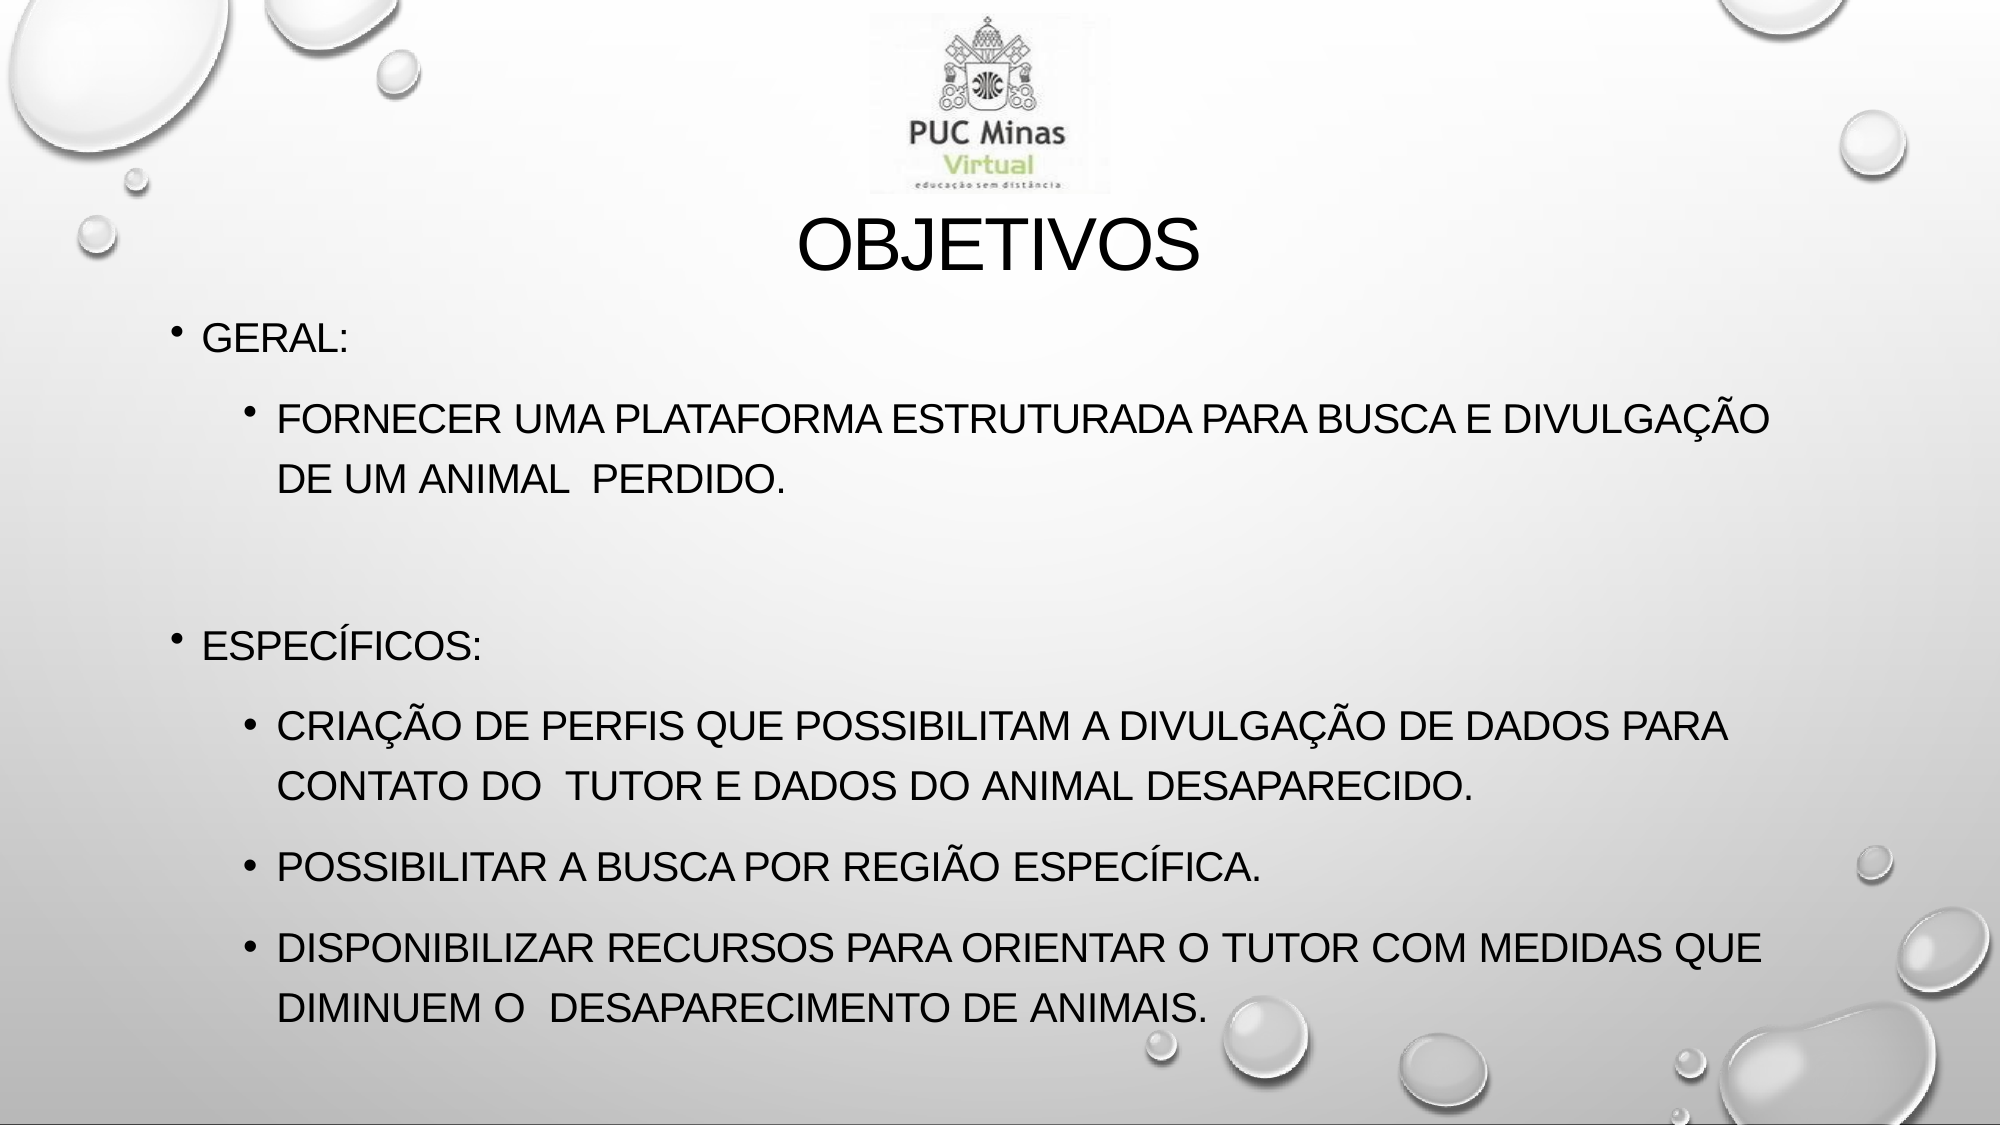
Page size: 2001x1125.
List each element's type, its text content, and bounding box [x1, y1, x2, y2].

text_box [869, 13, 1111, 194]
text_box GERAL: FORNECER UMA PLATAFORMA ESTRUTURADA PARA BUSCA E DIVULGAÇÃO DE UM ANIMAL PERDIDO. ESPECÍFICOS: CRIAÇÃO DE PERFIS QUE POSSIBILITAM A DIVULGAÇÃO DE DADOS PARA CONTATO DO TUTOR E DADOS DO ANIMAL DESAPARECIDO. POSSIBILITAR A BUSCA POR REGIÃO ESPECÍFICA. DISPONIBILIZAR RECURSOS PARA ORIENTAR O TUTOR COM MEDIDAS QUE DIMINUEM O DESAPARECIMENTO DE ANIMAIS. [168, 308, 1828, 1029]
picture [0, 0, 2000, 1125]
title OBJETIVOS [793, 193, 1206, 288]
